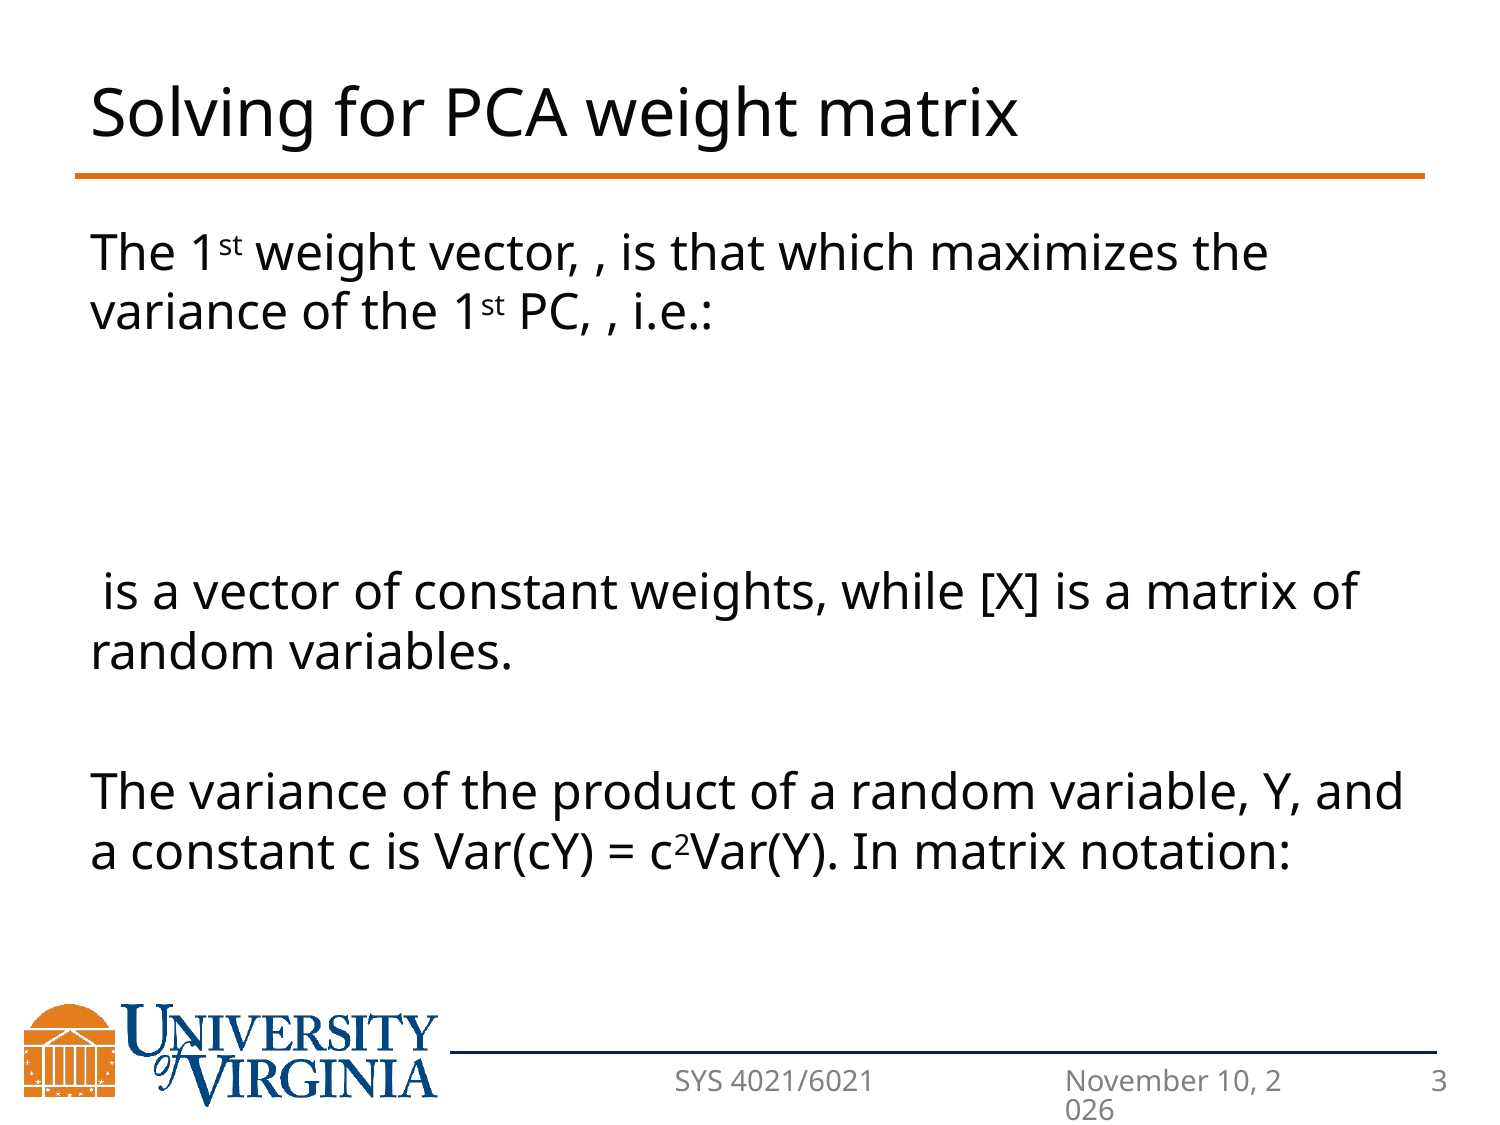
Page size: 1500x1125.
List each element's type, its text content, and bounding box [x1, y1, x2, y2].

title Solving for PCA weight matrix [75, 45, 1425, 175]
picture [24, 1004, 438, 1109]
